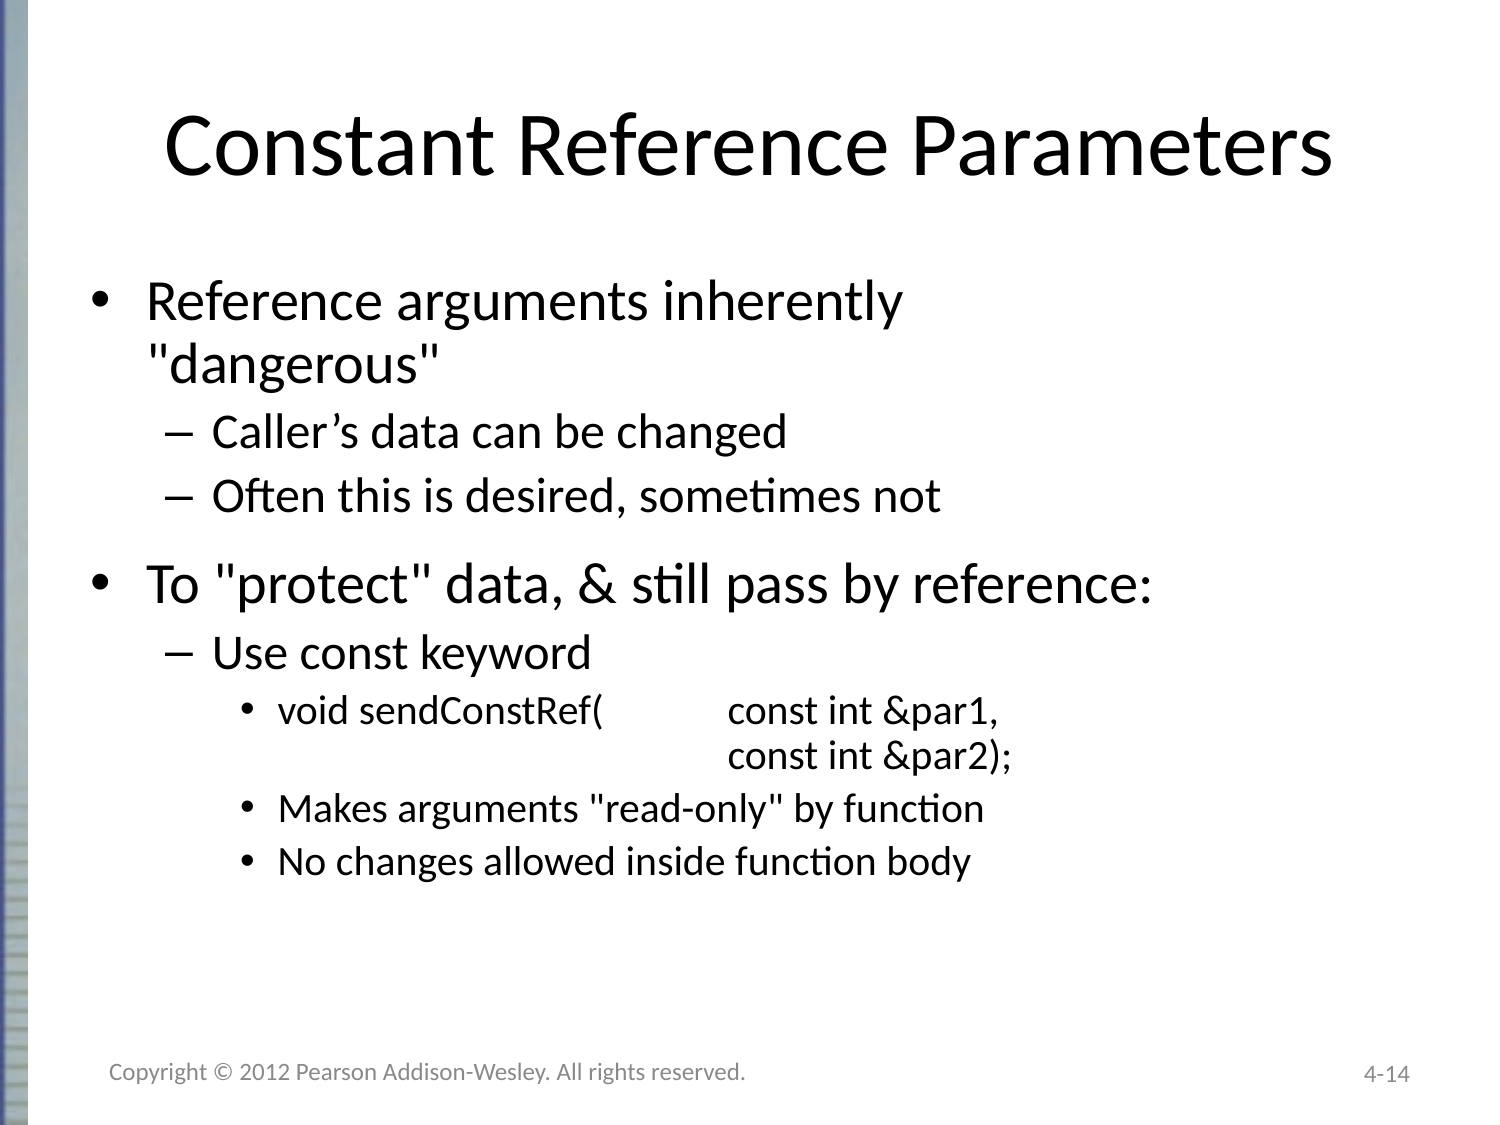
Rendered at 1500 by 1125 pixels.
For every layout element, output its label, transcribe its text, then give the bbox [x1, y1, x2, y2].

footer Copyright © 2012 Pearson Addison-Wesley. All rights reserved. [75, 1040, 788, 1100]
list Reference arguments inherently "dangerous" Caller’s data can be changed Often this is desired, sometimes not To "protect" data, & still pass by reference: Use const keyword void sendConstRef( const int &par1, const int &par2); Makes arguments "read-only" by function No changes allowed inside function body [75, 262, 1425, 1005]
slide_number 4-14 [1074, 1042, 1425, 1103]
title Constant Reference Parameters [75, 45, 1425, 233]
picture [0, 0, 28, 1125]
